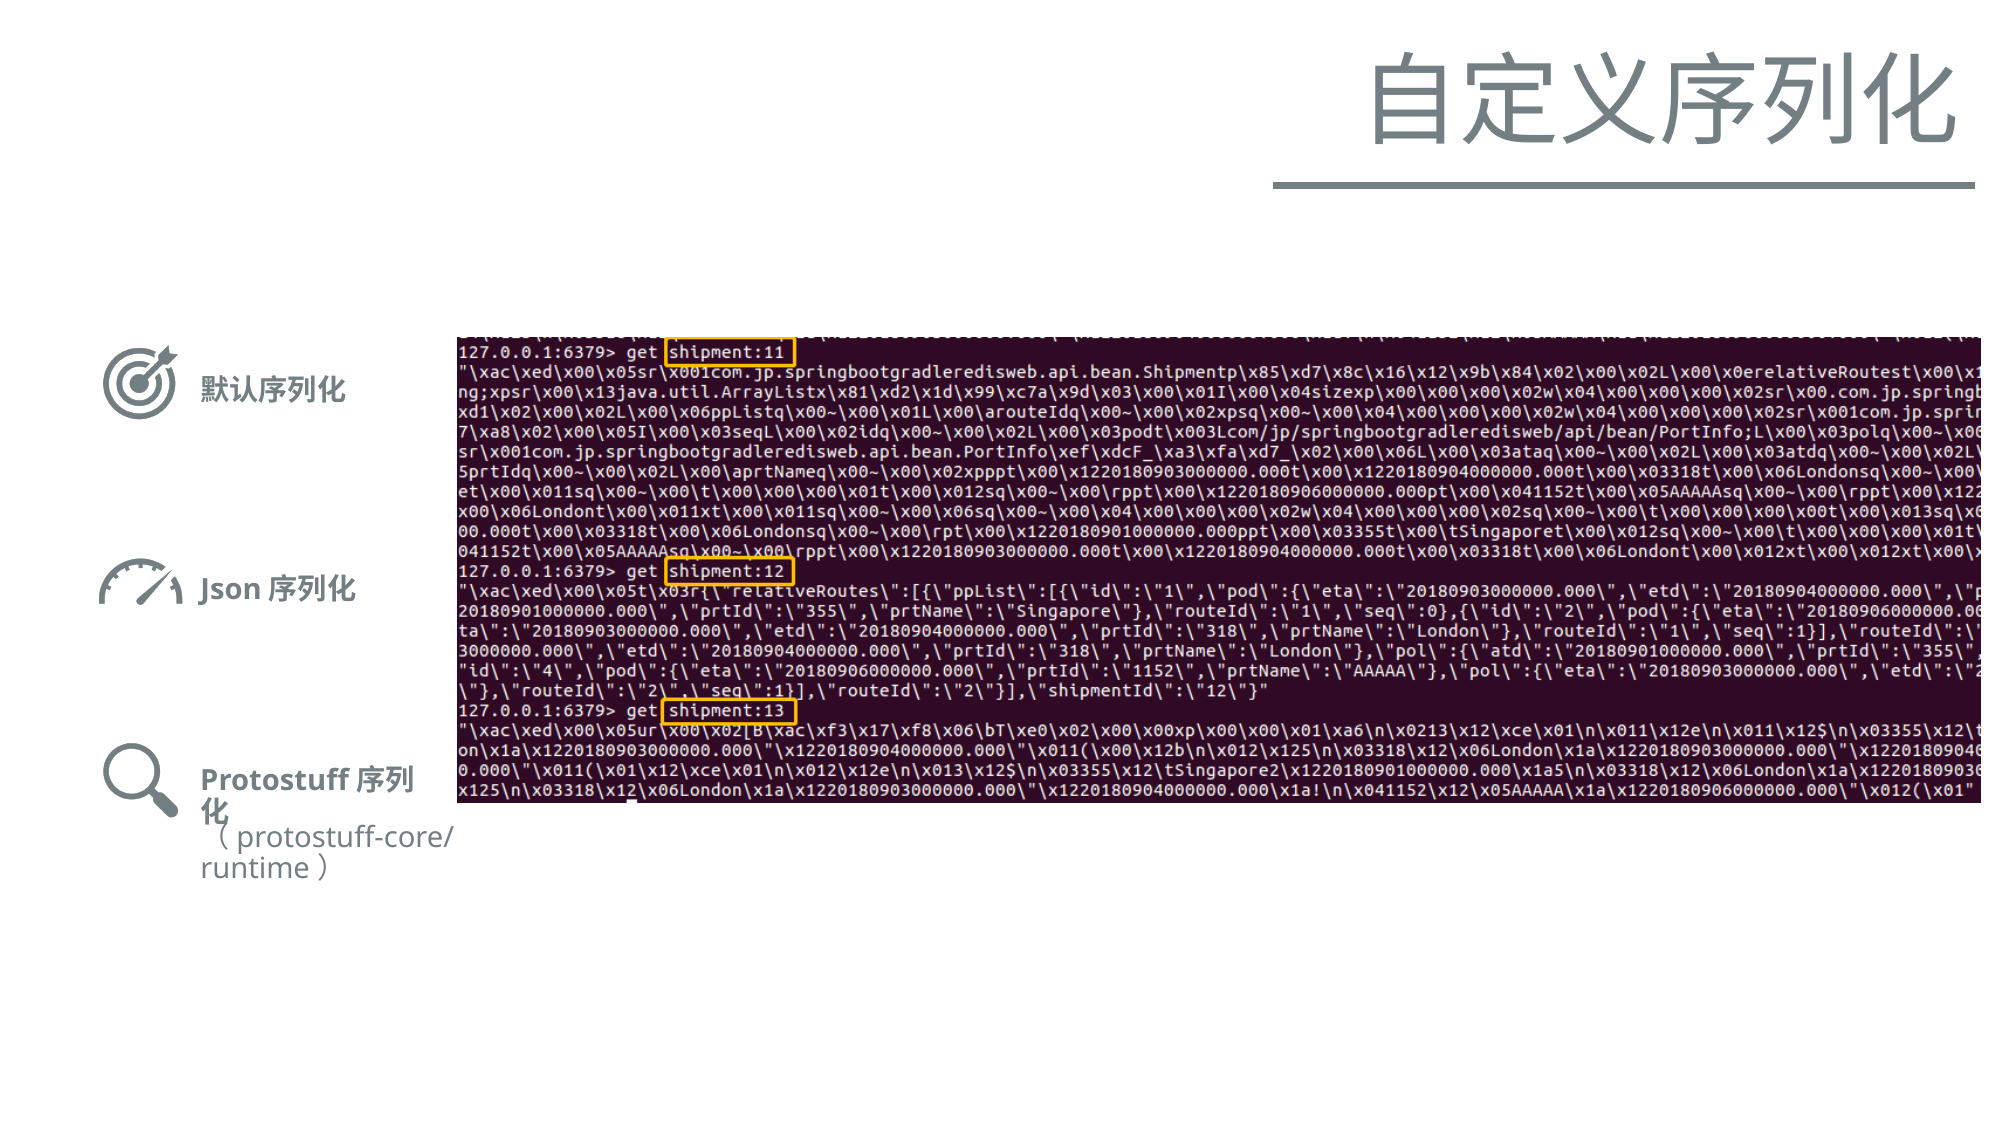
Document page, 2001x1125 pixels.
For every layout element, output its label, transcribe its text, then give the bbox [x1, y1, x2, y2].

text_box 自定义序列化 [1117, 29, 1975, 165]
text_box Protostuff序列化 [186, 758, 453, 802]
text_box 默认序列化 [186, 367, 368, 412]
text_box （protostuff-core/runtime） [185, 814, 559, 859]
picture [95, 735, 186, 825]
text_box Json序列化 [186, 567, 388, 611]
picture [457, 337, 1981, 804]
picture [95, 337, 186, 428]
picture [95, 536, 186, 627]
